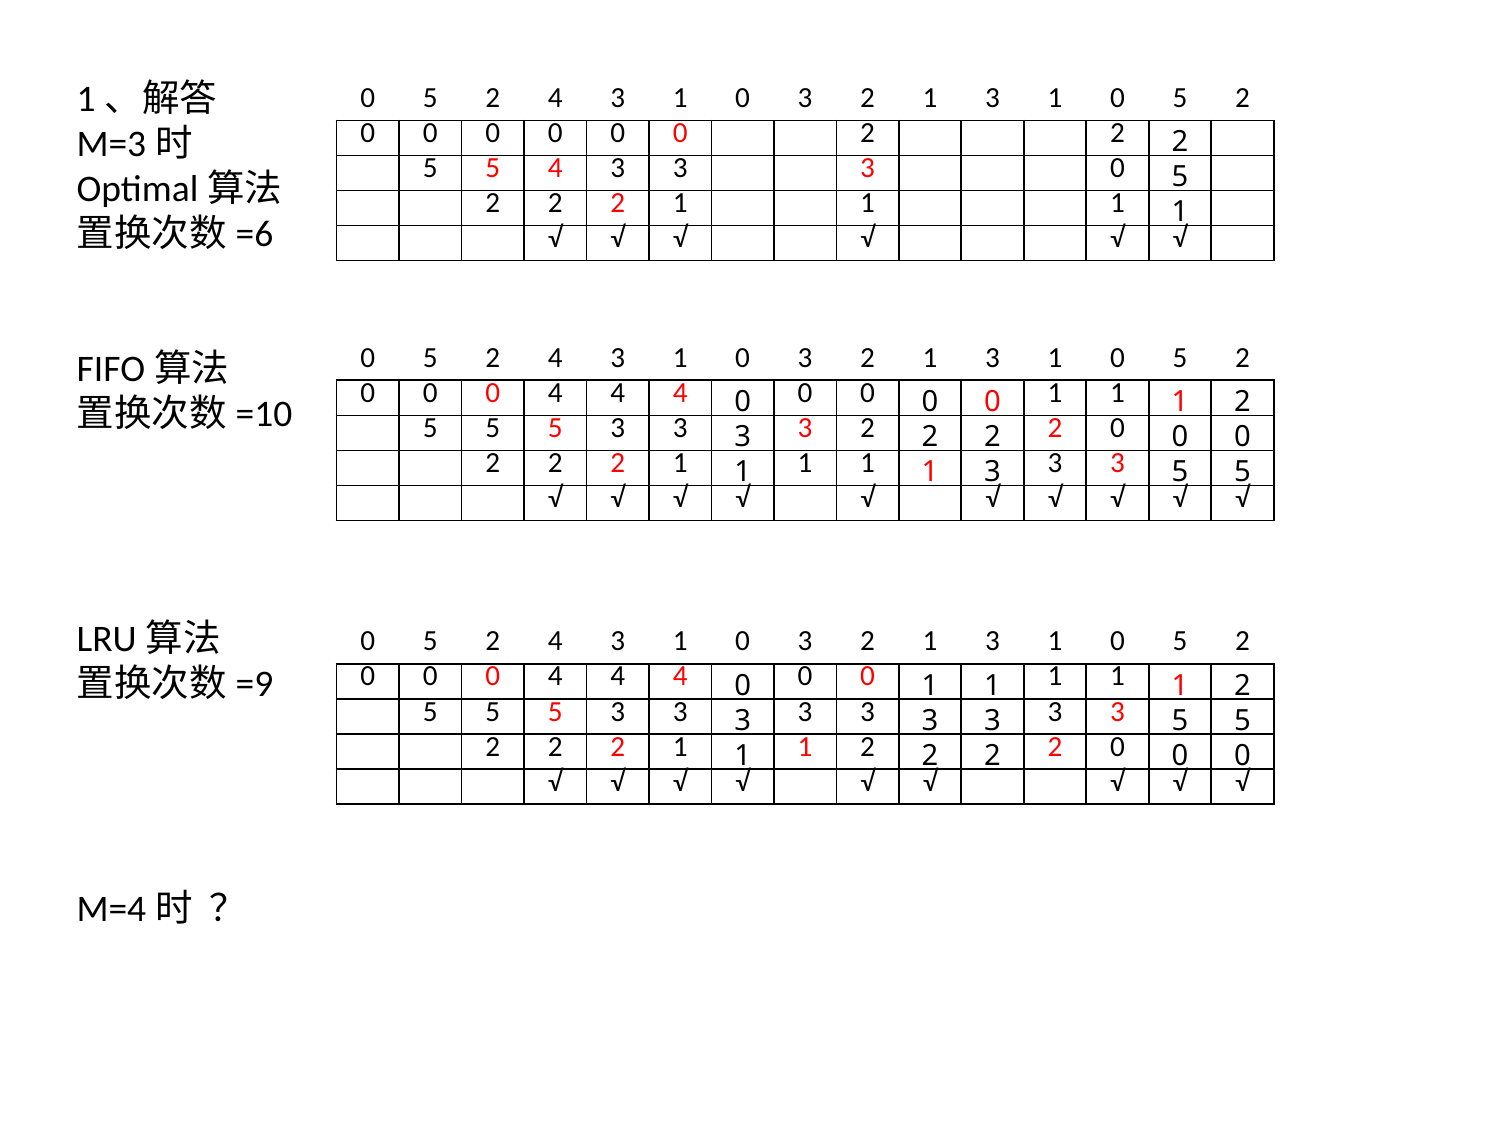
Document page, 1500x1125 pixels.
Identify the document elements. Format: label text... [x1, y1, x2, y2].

table_cell 5 [462, 416, 523, 450]
table_header 3 [774, 629, 836, 663]
table_cell 3 [837, 700, 898, 733]
table_header 0 [711, 345, 774, 379]
table_cell 5 [462, 700, 523, 733]
table_header 0 [337, 345, 399, 379]
table_cell 4 [650, 381, 711, 415]
table_cell [400, 735, 461, 768]
table_cell 2 [837, 416, 898, 450]
table_header 3 [961, 86, 1024, 120]
table_cell [775, 191, 836, 225]
table_cell 3 [962, 451, 1023, 485]
table_header 1 [1024, 86, 1086, 120]
table_cell √ [1150, 770, 1210, 803]
table_cell 2 [837, 735, 898, 768]
table_cell 5 [400, 416, 461, 450]
table_header 0 [1086, 345, 1149, 379]
table_cell 1 [775, 451, 836, 485]
table_cell 0 [1150, 735, 1210, 768]
table_cell √ [712, 770, 773, 803]
table_cell 0 [337, 665, 398, 698]
table_cell [962, 226, 1023, 260]
table_cell 2 [587, 451, 648, 485]
table_cell 2 [1150, 121, 1210, 155]
table_cell 2 [462, 735, 523, 768]
table_cell 0 [462, 121, 523, 155]
table_header 3 [774, 345, 836, 379]
table_cell 3 [587, 700, 648, 733]
table_cell 0 [837, 381, 898, 415]
table_cell 1 [712, 451, 773, 485]
table_cell 0 [587, 121, 648, 155]
table_header 4 [524, 86, 586, 120]
table_cell 1 [837, 451, 898, 485]
table_cell 5 [400, 700, 461, 733]
table_cell 2 [1087, 121, 1148, 155]
table_cell √ [587, 486, 648, 520]
table_header 1 [899, 345, 961, 379]
table_cell 2 [1212, 665, 1273, 698]
table_cell 1 [1087, 665, 1148, 698]
table_header 2 [836, 629, 899, 663]
table_cell 5 [400, 156, 461, 190]
table_header 0 [711, 629, 774, 663]
table_cell 0 [775, 381, 836, 415]
table_cell [337, 735, 398, 768]
table_header 3 [586, 629, 649, 663]
table_cell 2 [525, 451, 586, 485]
table_header 1 [899, 86, 961, 120]
table_cell 4 [525, 665, 586, 698]
table_cell 3 [900, 700, 960, 733]
table_cell 5 [1212, 700, 1273, 733]
table_cell 2 [525, 735, 586, 768]
table_header 2 [1211, 629, 1274, 663]
table_cell 1 [1150, 191, 1210, 225]
table_header 0 [1086, 86, 1149, 120]
table_cell [775, 156, 836, 190]
table_cell √ [1087, 226, 1148, 260]
table_cell 2 [837, 121, 898, 155]
table_cell 2 [900, 735, 960, 768]
table_cell [337, 416, 398, 450]
table_cell [900, 191, 960, 225]
table_cell [775, 226, 836, 260]
table_cell 3 [650, 156, 711, 190]
table_cell 0 [462, 665, 523, 698]
table_cell 4 [587, 381, 648, 415]
table_cell [900, 156, 960, 190]
text_box 1、解答 M=3时 Optimal算法 置换次数=6 FIFO算法 置换次数=10 LRU算法 置换次数=9 M=4时 ？ [61, 66, 308, 937]
table_cell 2 [462, 451, 523, 485]
table_cell 0 [337, 121, 398, 155]
table_cell [712, 191, 773, 225]
table_header 3 [586, 345, 649, 379]
table_cell [400, 451, 461, 485]
table_cell 5 [525, 700, 586, 733]
table_cell 5 [525, 416, 586, 450]
table_cell 0 [1212, 416, 1273, 450]
table_header 4 [524, 345, 586, 379]
table_cell √ [525, 486, 586, 520]
table_cell 2 [1025, 735, 1085, 768]
table_cell [337, 700, 398, 733]
table_cell √ [525, 770, 586, 803]
table_cell [900, 226, 960, 260]
table_cell 1 [775, 735, 836, 768]
table_header 1 [899, 629, 961, 663]
table_cell √ [900, 770, 960, 803]
table_cell [462, 486, 523, 520]
table_cell √ [837, 226, 898, 260]
table_header 2 [836, 345, 899, 379]
table_cell 3 [775, 700, 836, 733]
table_cell [900, 486, 960, 520]
table_header 1 [649, 345, 711, 379]
table_cell 0 [837, 665, 898, 698]
table_cell [337, 770, 398, 803]
table_cell [962, 121, 1023, 155]
table_cell 1 [1025, 665, 1085, 698]
table_header 0 [337, 86, 399, 120]
table_cell 2 [462, 191, 523, 225]
table_cell 4 [650, 665, 711, 698]
table_cell 0 [400, 121, 461, 155]
table_cell 0 [962, 381, 1023, 415]
table_cell [775, 486, 836, 520]
table_header 1 [649, 629, 711, 663]
table_cell [1212, 156, 1273, 190]
table_cell 4 [525, 381, 586, 415]
table_header 1 [1024, 629, 1086, 663]
table_cell 1 [650, 191, 711, 225]
table_cell 1 [1087, 381, 1148, 415]
table_cell 0 [462, 381, 523, 415]
table_header 1 [649, 86, 711, 120]
table_cell 1 [900, 665, 960, 698]
table_cell 3 [712, 416, 773, 450]
table_header 0 [337, 629, 399, 663]
table_cell 0 [400, 381, 461, 415]
table_header 2 [836, 86, 899, 120]
table_cell 3 [1025, 700, 1085, 733]
table_cell 5 [1150, 700, 1210, 733]
table_cell 0 [775, 665, 836, 698]
table_cell [337, 486, 398, 520]
table_cell 0 [650, 121, 711, 155]
table_cell [712, 156, 773, 190]
table_cell √ [650, 486, 711, 520]
table_header 5 [399, 345, 462, 379]
table_cell [400, 226, 461, 260]
table_cell 3 [587, 416, 648, 450]
table_cell [337, 451, 398, 485]
table_cell [1212, 191, 1273, 225]
table_cell 0 [1087, 735, 1148, 768]
table_cell 5 [1150, 451, 1210, 485]
table_cell [400, 486, 461, 520]
table_cell √ [1212, 770, 1273, 803]
table_cell √ [650, 226, 711, 260]
table_cell 3 [962, 700, 1023, 733]
table_cell 1 [1150, 381, 1210, 415]
table_cell √ [1150, 226, 1210, 260]
table_header 5 [1149, 86, 1211, 120]
table_cell [1025, 191, 1085, 225]
table_cell [712, 121, 773, 155]
table_cell [962, 156, 1023, 190]
table_header 2 [1211, 345, 1274, 379]
table_cell 1 [900, 451, 960, 485]
table_cell 0 [337, 381, 398, 415]
table_header 2 [1211, 86, 1274, 120]
table_cell 4 [587, 665, 648, 698]
table_cell 0 [400, 665, 461, 698]
table_cell [1025, 156, 1085, 190]
table_header 5 [399, 629, 462, 663]
table_cell √ [712, 486, 773, 520]
table_cell 2 [1025, 416, 1085, 450]
table_cell 0 [712, 665, 773, 698]
table_cell √ [837, 486, 898, 520]
table_cell 2 [1212, 381, 1273, 415]
table_cell √ [1087, 770, 1148, 803]
table_cell √ [650, 770, 711, 803]
table_cell 3 [1087, 451, 1148, 485]
table_cell 3 [650, 700, 711, 733]
table_cell [712, 226, 773, 260]
table_cell 0 [525, 121, 586, 155]
table_header 2 [462, 86, 524, 120]
table_cell 3 [837, 156, 898, 190]
table_header 2 [462, 345, 524, 379]
table_cell √ [837, 770, 898, 803]
table_cell 1 [1087, 191, 1148, 225]
table_cell 1 [712, 735, 773, 768]
table_cell √ [1025, 486, 1085, 520]
table_cell 3 [587, 156, 648, 190]
table_cell 4 [525, 156, 586, 190]
table_cell √ [587, 770, 648, 803]
table_header 0 [1086, 629, 1149, 663]
table_header 3 [774, 86, 836, 120]
table_cell [1025, 121, 1085, 155]
table_cell [962, 770, 1023, 803]
table_cell [1025, 226, 1085, 260]
table_cell 1 [650, 735, 711, 768]
table_header 4 [524, 629, 586, 663]
table_cell √ [587, 226, 648, 260]
table_cell 0 [1212, 735, 1273, 768]
table_cell 2 [587, 191, 648, 225]
table_cell 0 [712, 381, 773, 415]
table_cell 5 [1150, 156, 1210, 190]
table_cell [400, 191, 461, 225]
table_cell 2 [962, 416, 1023, 450]
table_cell [337, 156, 398, 190]
table_cell 0 [1150, 416, 1210, 450]
table_header 5 [1149, 345, 1211, 379]
table_cell 2 [962, 735, 1023, 768]
table_cell [775, 770, 836, 803]
table_cell 1 [1025, 381, 1085, 415]
table_cell [1025, 770, 1085, 803]
table_cell [775, 121, 836, 155]
table_cell 0 [900, 381, 960, 415]
table_cell [462, 770, 523, 803]
table_cell 3 [650, 416, 711, 450]
table_cell 1 [962, 665, 1023, 698]
table_cell √ [1212, 486, 1273, 520]
table_cell √ [1087, 486, 1148, 520]
table_cell 1 [837, 191, 898, 225]
table_header 2 [462, 629, 524, 663]
table_cell √ [525, 226, 586, 260]
table_cell 2 [525, 191, 586, 225]
table_cell [337, 191, 398, 225]
table_cell 3 [1087, 700, 1148, 733]
table_header 3 [961, 345, 1024, 379]
table_cell 5 [1212, 451, 1273, 485]
table_cell [337, 226, 398, 260]
table_header 3 [586, 86, 649, 120]
table_cell 1 [1150, 665, 1210, 698]
table_header 0 [711, 86, 774, 120]
table_cell [462, 226, 523, 260]
table_header 1 [1024, 345, 1086, 379]
table_cell 3 [1025, 451, 1085, 485]
table_cell [900, 121, 960, 155]
table_cell 0 [1087, 156, 1148, 190]
table_cell 3 [775, 416, 836, 450]
table_header 5 [1149, 629, 1211, 663]
table_header 3 [961, 629, 1024, 663]
table_cell √ [1150, 486, 1210, 520]
table_cell 1 [650, 451, 711, 485]
table_header 5 [399, 86, 462, 120]
table_cell [400, 770, 461, 803]
table_cell 3 [712, 700, 773, 733]
table_cell [1212, 121, 1273, 155]
table_cell 2 [900, 416, 960, 450]
table_cell [1212, 226, 1273, 260]
table_cell 5 [462, 156, 523, 190]
table_cell [962, 191, 1023, 225]
table_cell √ [962, 486, 1023, 520]
table_cell 2 [587, 735, 648, 768]
table_cell 0 [1087, 416, 1148, 450]
